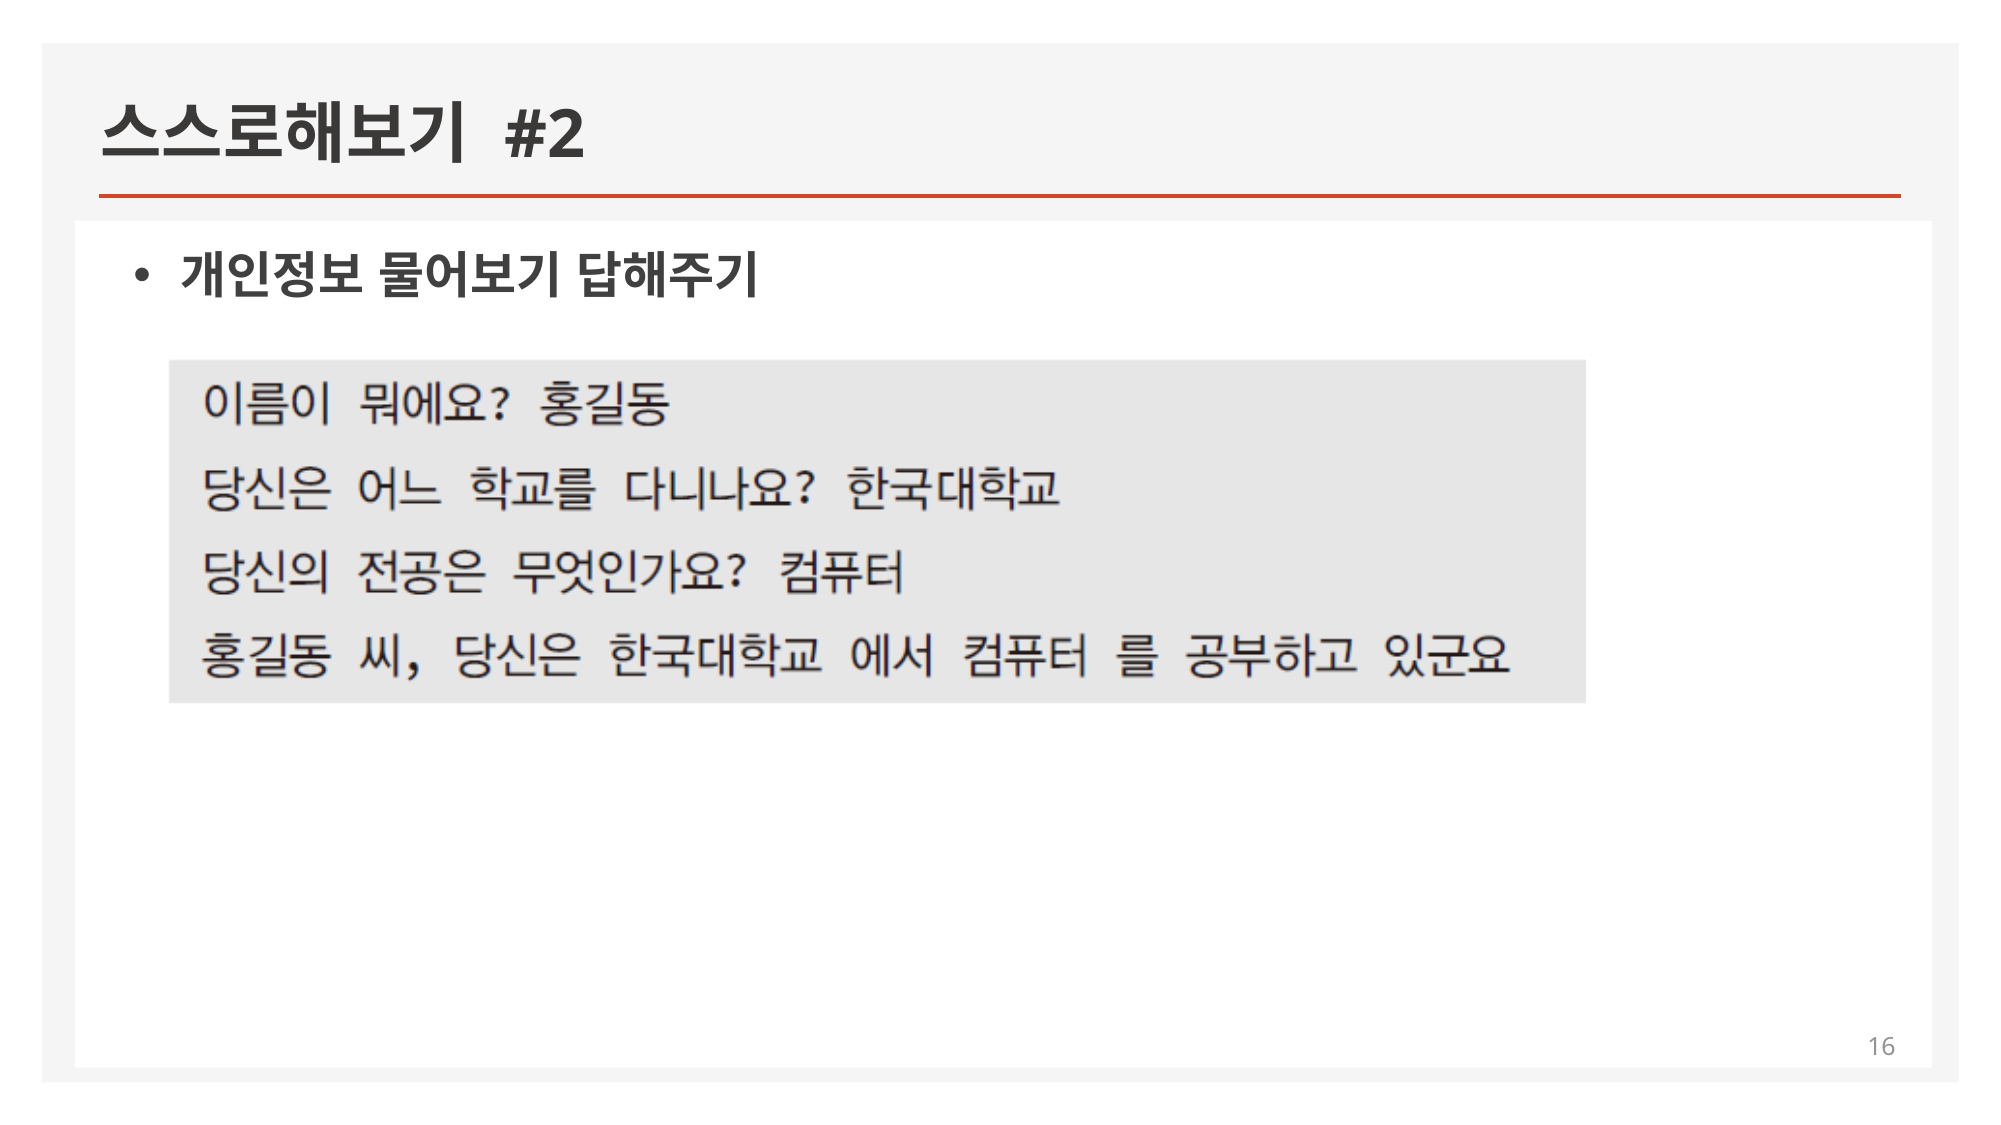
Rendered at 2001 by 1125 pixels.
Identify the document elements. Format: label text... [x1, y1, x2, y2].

picture [156, 343, 1586, 719]
list 개인정보 물어보기 답해주기 [88, 236, 1468, 889]
slide_number 16 [1373, 1017, 1911, 1078]
title 스스로해보기 #2 [85, 73, 1465, 179]
